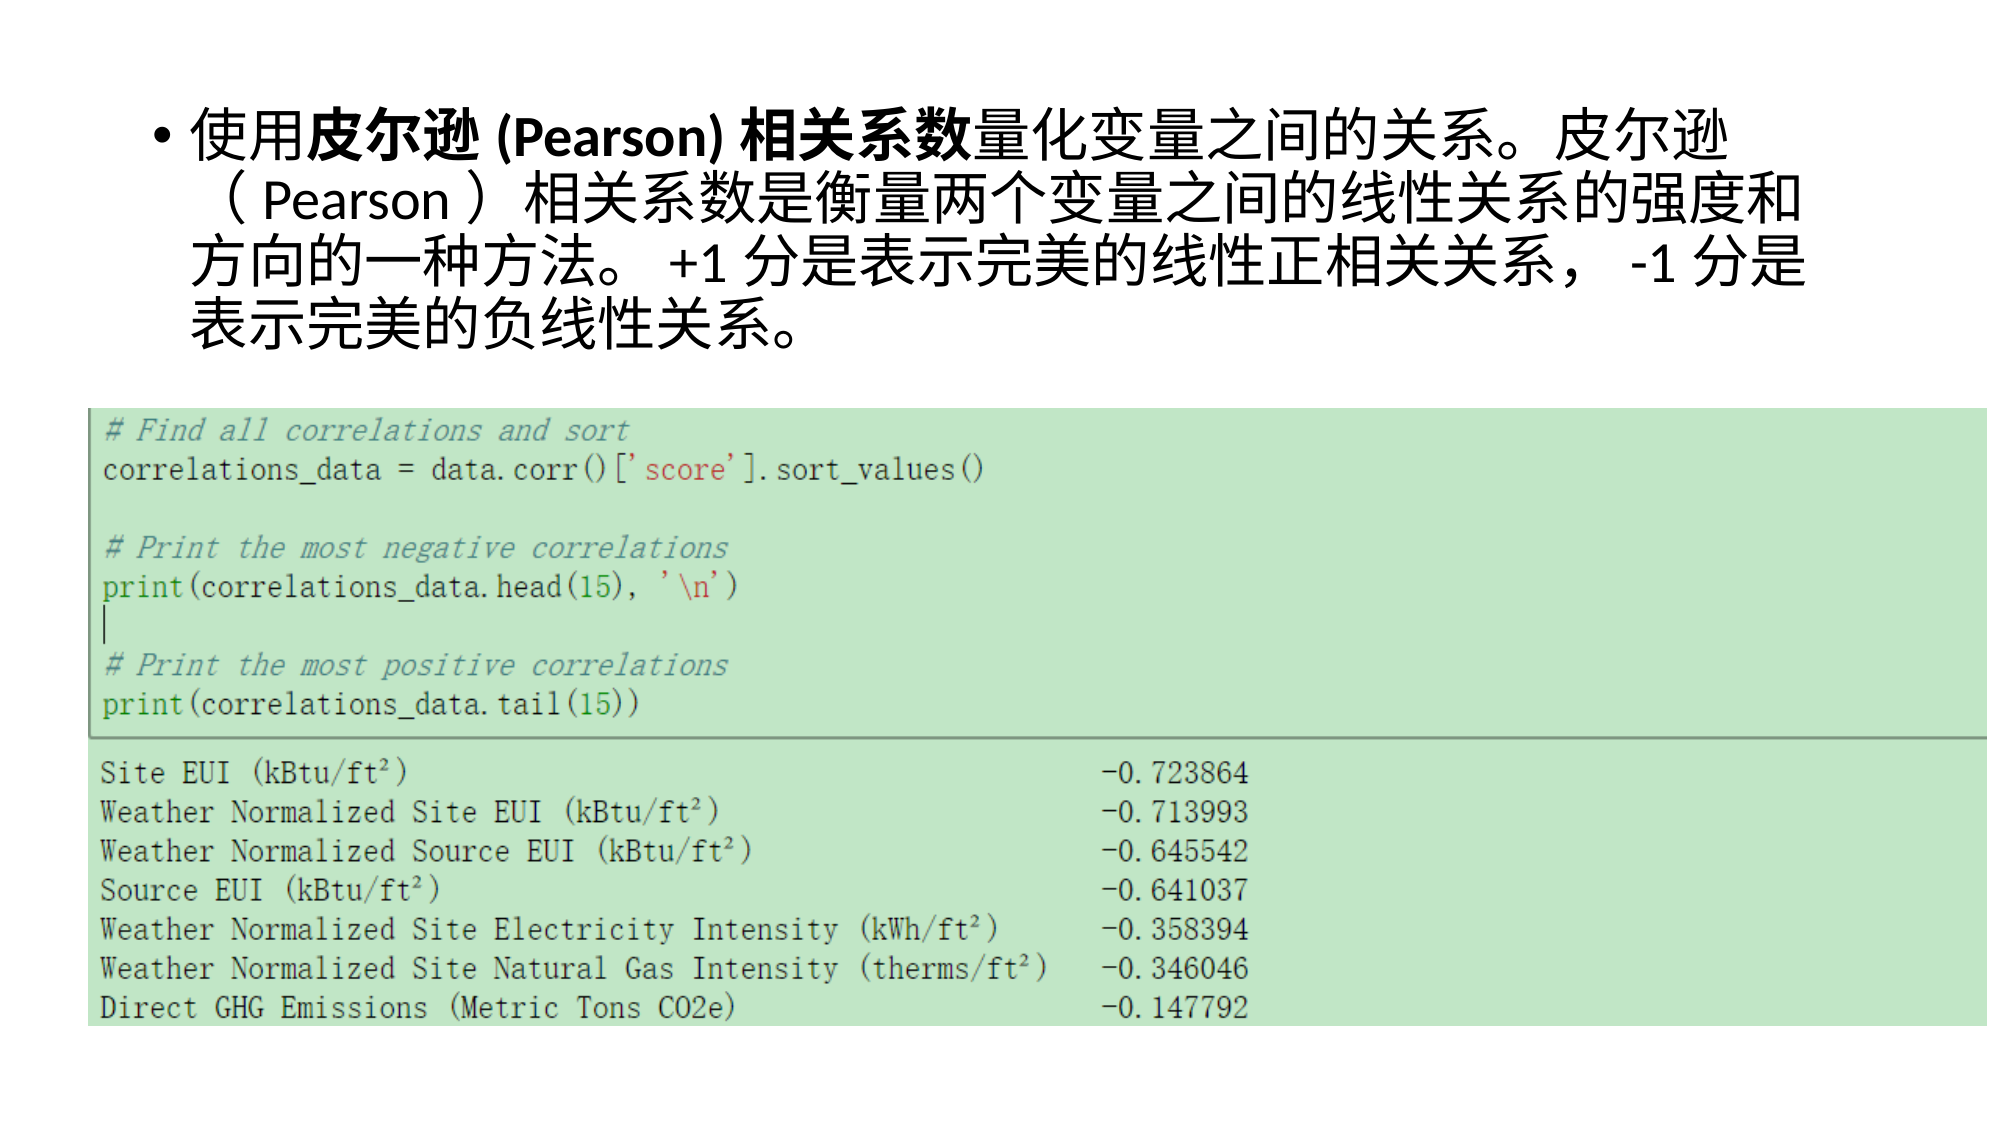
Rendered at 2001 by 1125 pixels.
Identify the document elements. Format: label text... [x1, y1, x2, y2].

list 使用皮尔逊(Pearson)相关系数量化变量之间的关系。皮尔逊（Pearson）相关系数是衡量两个变量之间的线性关系的强度和方向的一种方法。+1分是表示完美的线性正相关关系，-1分是表示完美的负线性关系。 [137, 98, 1863, 408]
picture [88, 408, 1987, 1026]
